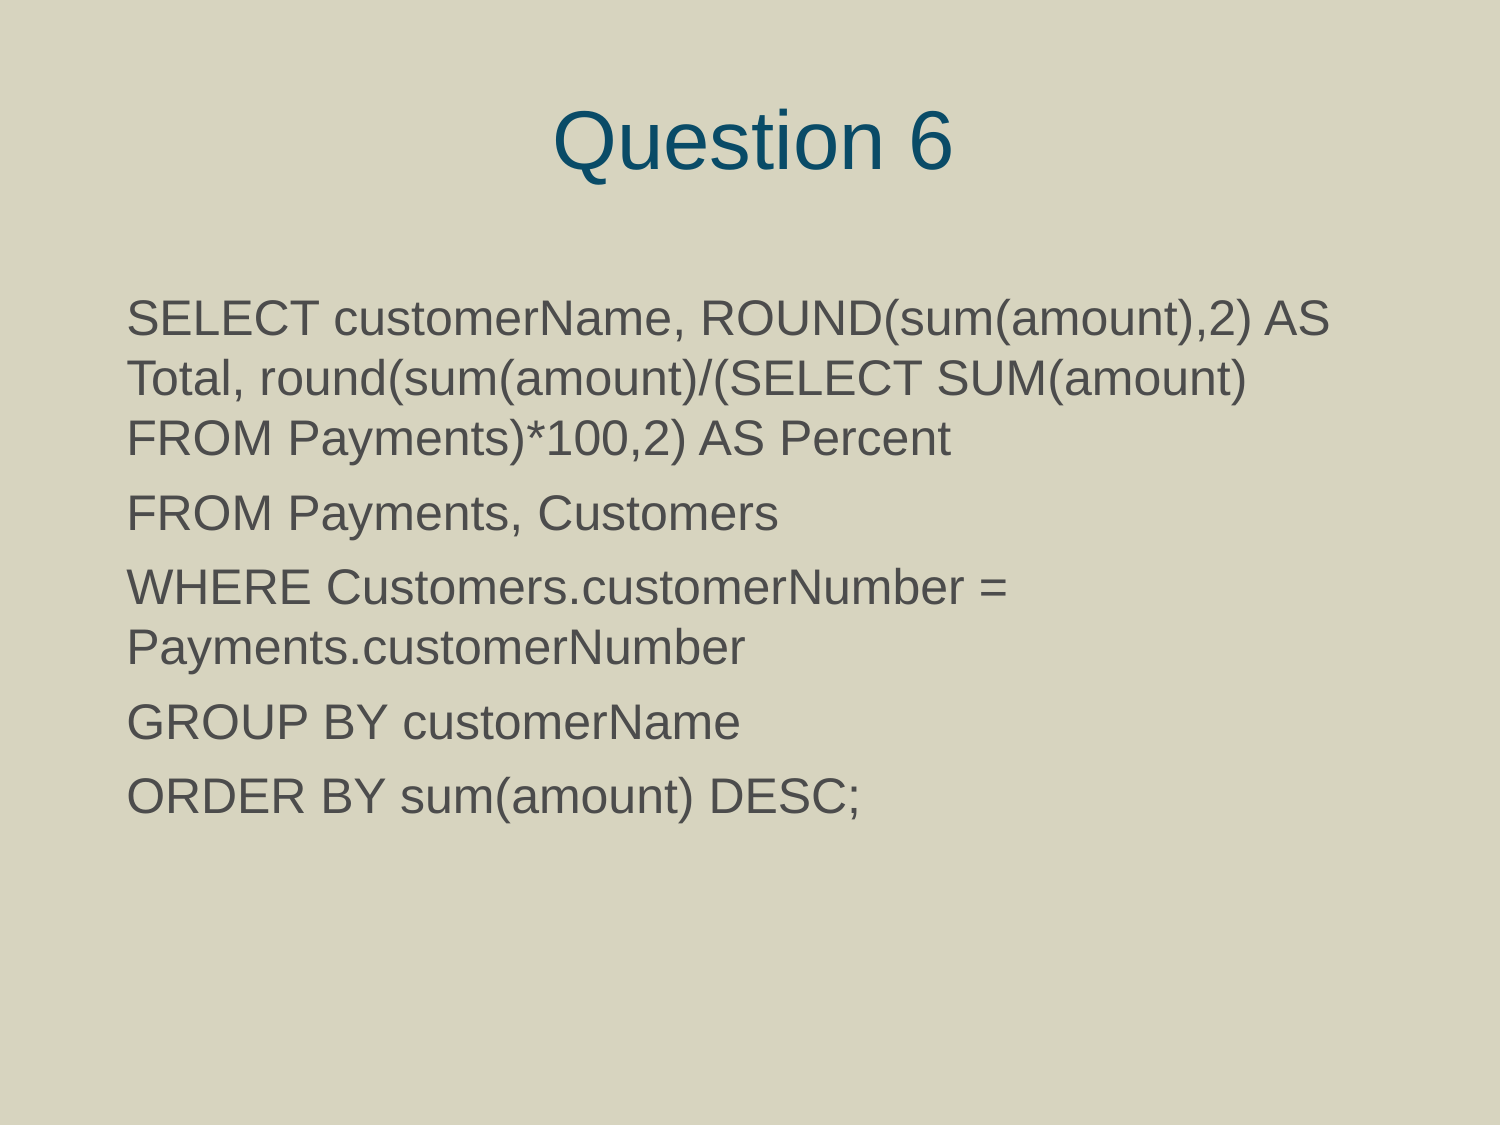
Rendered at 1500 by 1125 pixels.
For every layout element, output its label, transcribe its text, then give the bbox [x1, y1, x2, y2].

title Question 6 [89, 45, 1419, 228]
list SELECT customerName, ROUND(sum(amount),2) AS Total, round(sum(amount)/(SELECT SUM(amount) FROM Payments)*100,2) AS Percent FROM Payments, Customers WHERE Customers.customerNumber = Payments.customerNumber GROUP BY customerName ORDER BY sum(amount) DESC; [89, 277, 1419, 1021]
